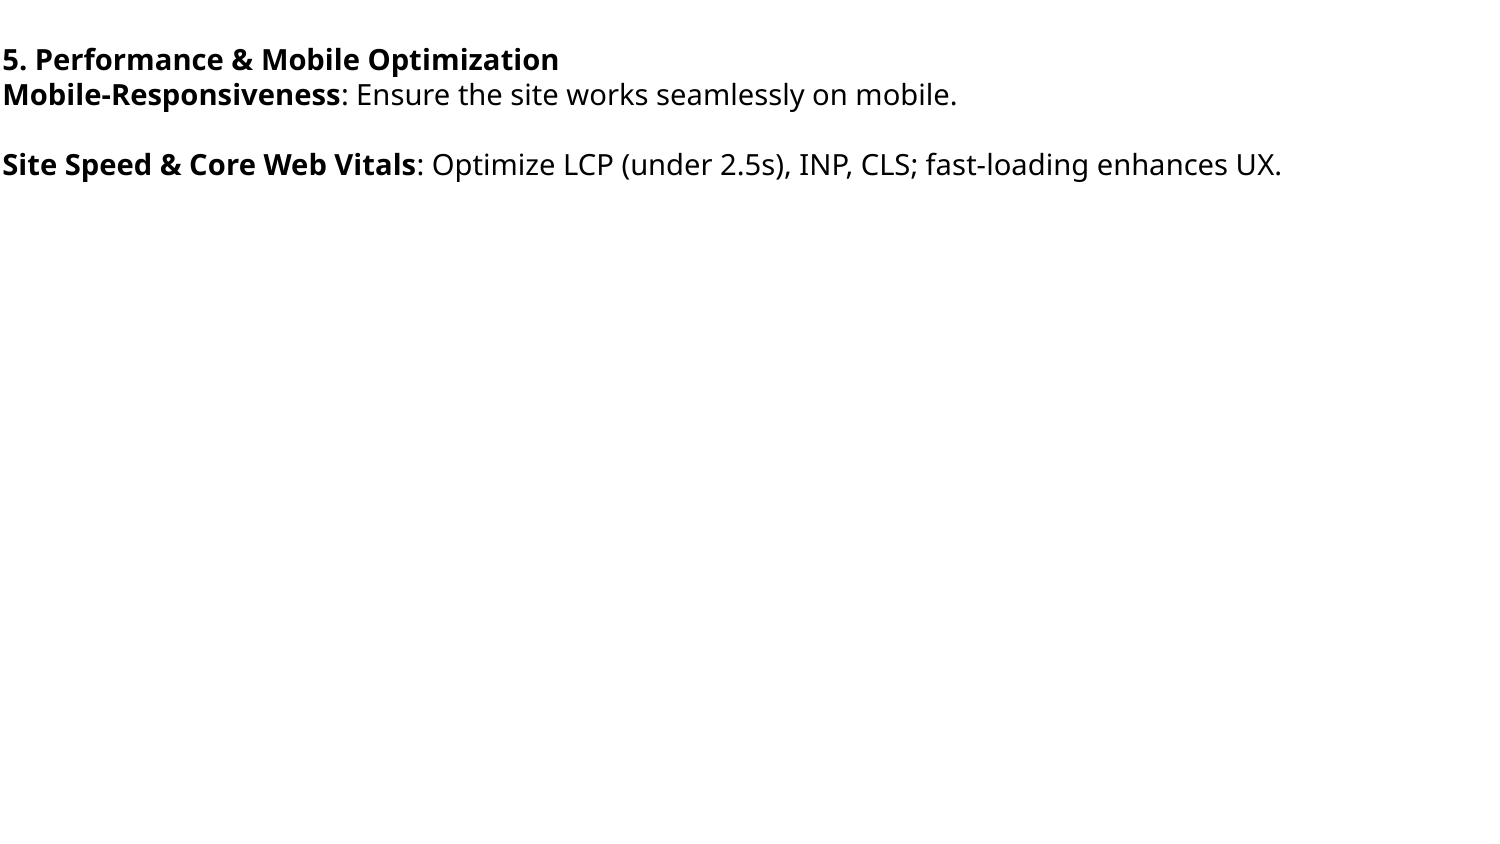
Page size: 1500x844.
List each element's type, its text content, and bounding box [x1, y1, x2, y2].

text_box 5. Performance & Mobile Optimization Mobile-Responsiveness: Ensure the site works seamlessly on mobile. Site Speed & Core Web Vitals: Optimize LCP (under 2.5s), INP, CLS; fast-loading enhances UX. [0, 34, 1298, 259]
